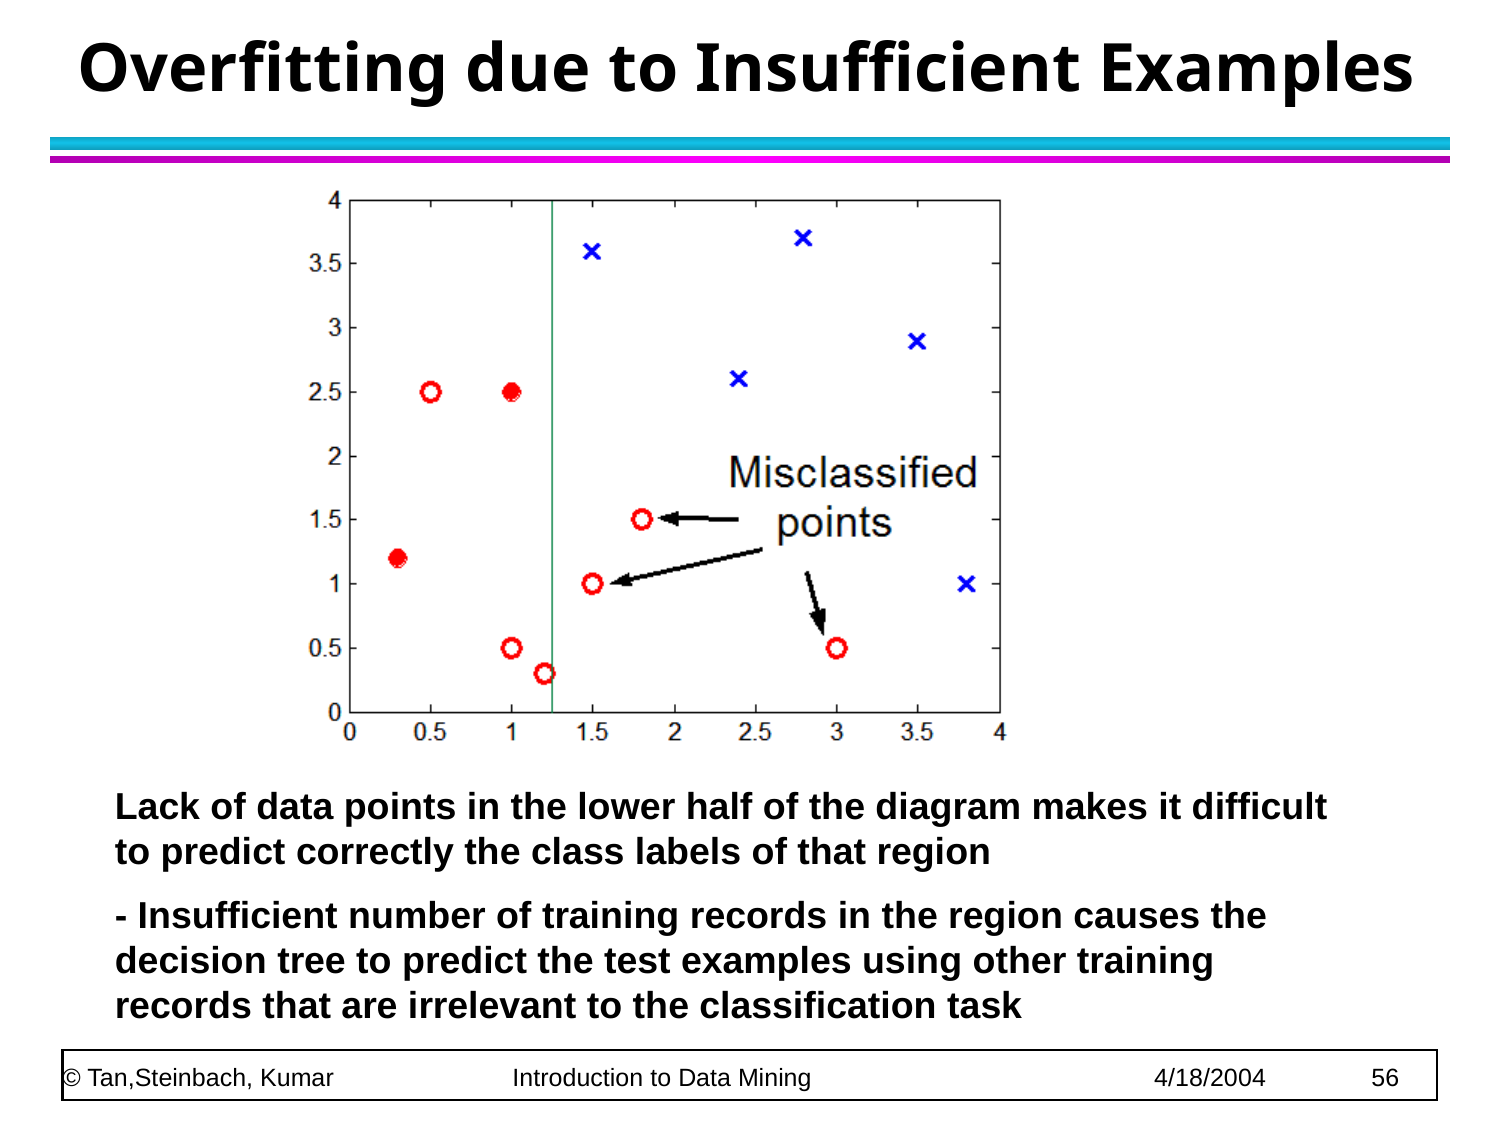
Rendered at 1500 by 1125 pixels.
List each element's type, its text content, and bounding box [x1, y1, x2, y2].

text_box Lack of data points in the lower half of the diagram makes it difficult to predict correctly the class labels of that region - Insufficient number of training records in the region causes the decision tree to predict the test examples using other training records that are irrelevant to the classification task [99, 774, 1350, 1034]
title Overfitting due to Insufficient Examples [61, 24, 1476, 113]
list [299, 182, 1034, 751]
